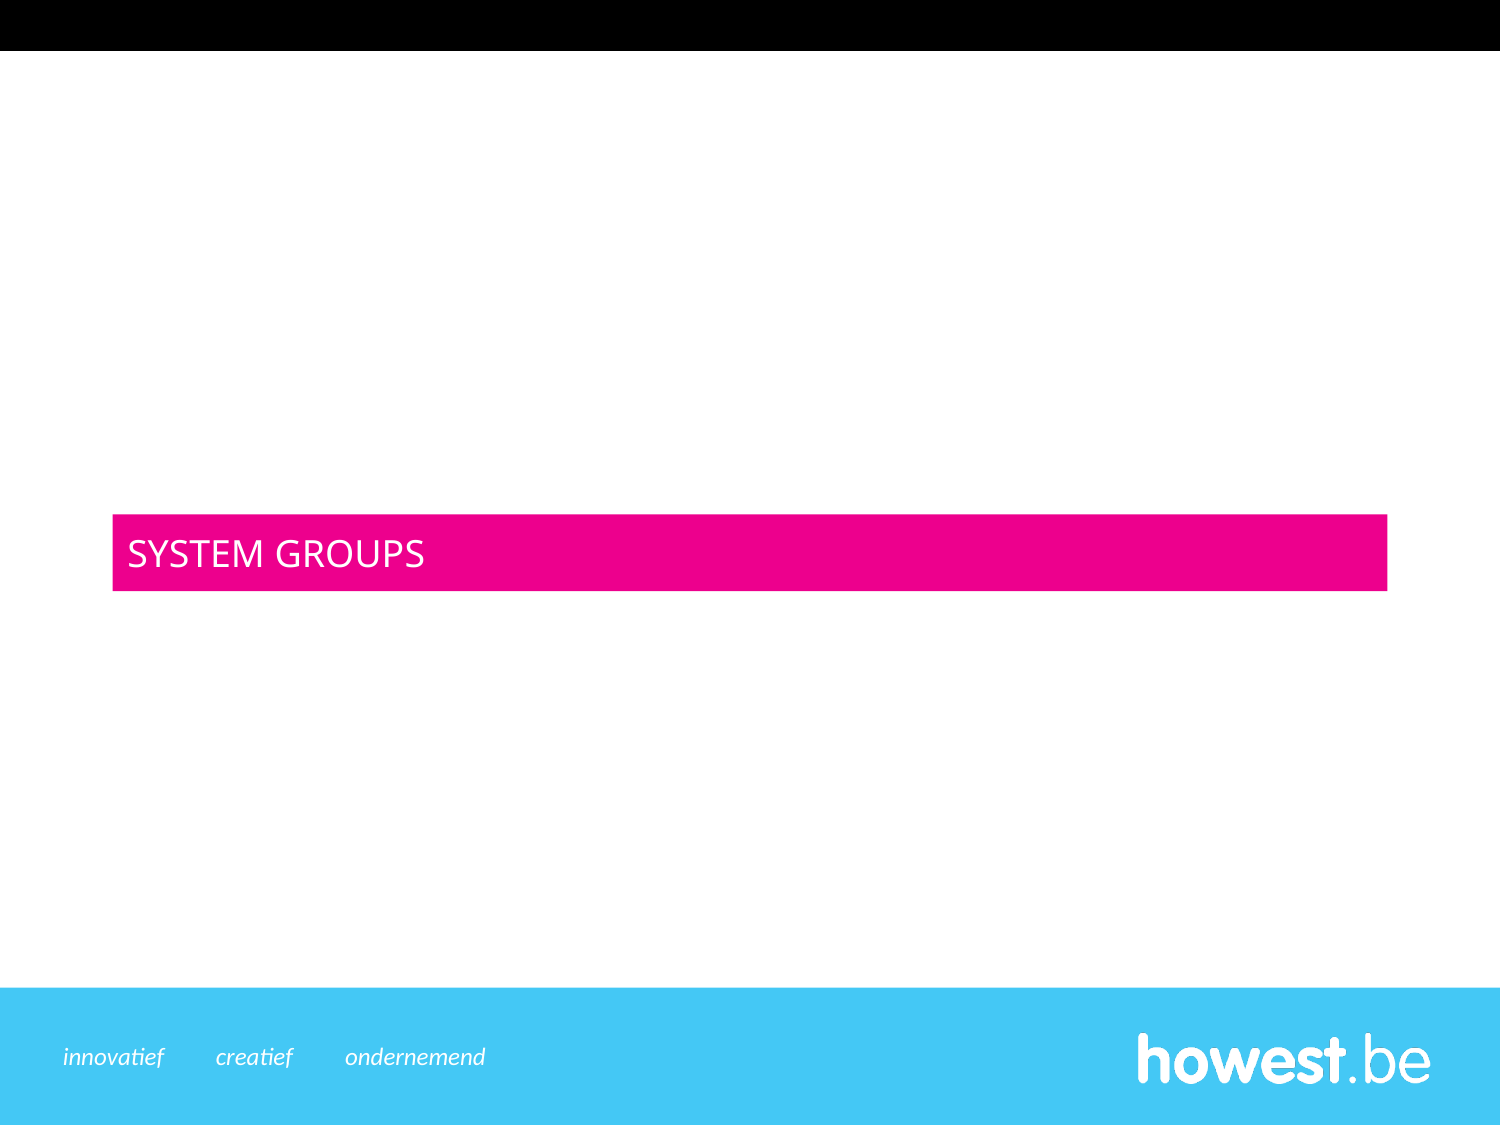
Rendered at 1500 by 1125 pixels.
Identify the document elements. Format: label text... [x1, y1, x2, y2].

title System Groups [112, 514, 1388, 592]
picture [1092, 1000, 1470, 1125]
